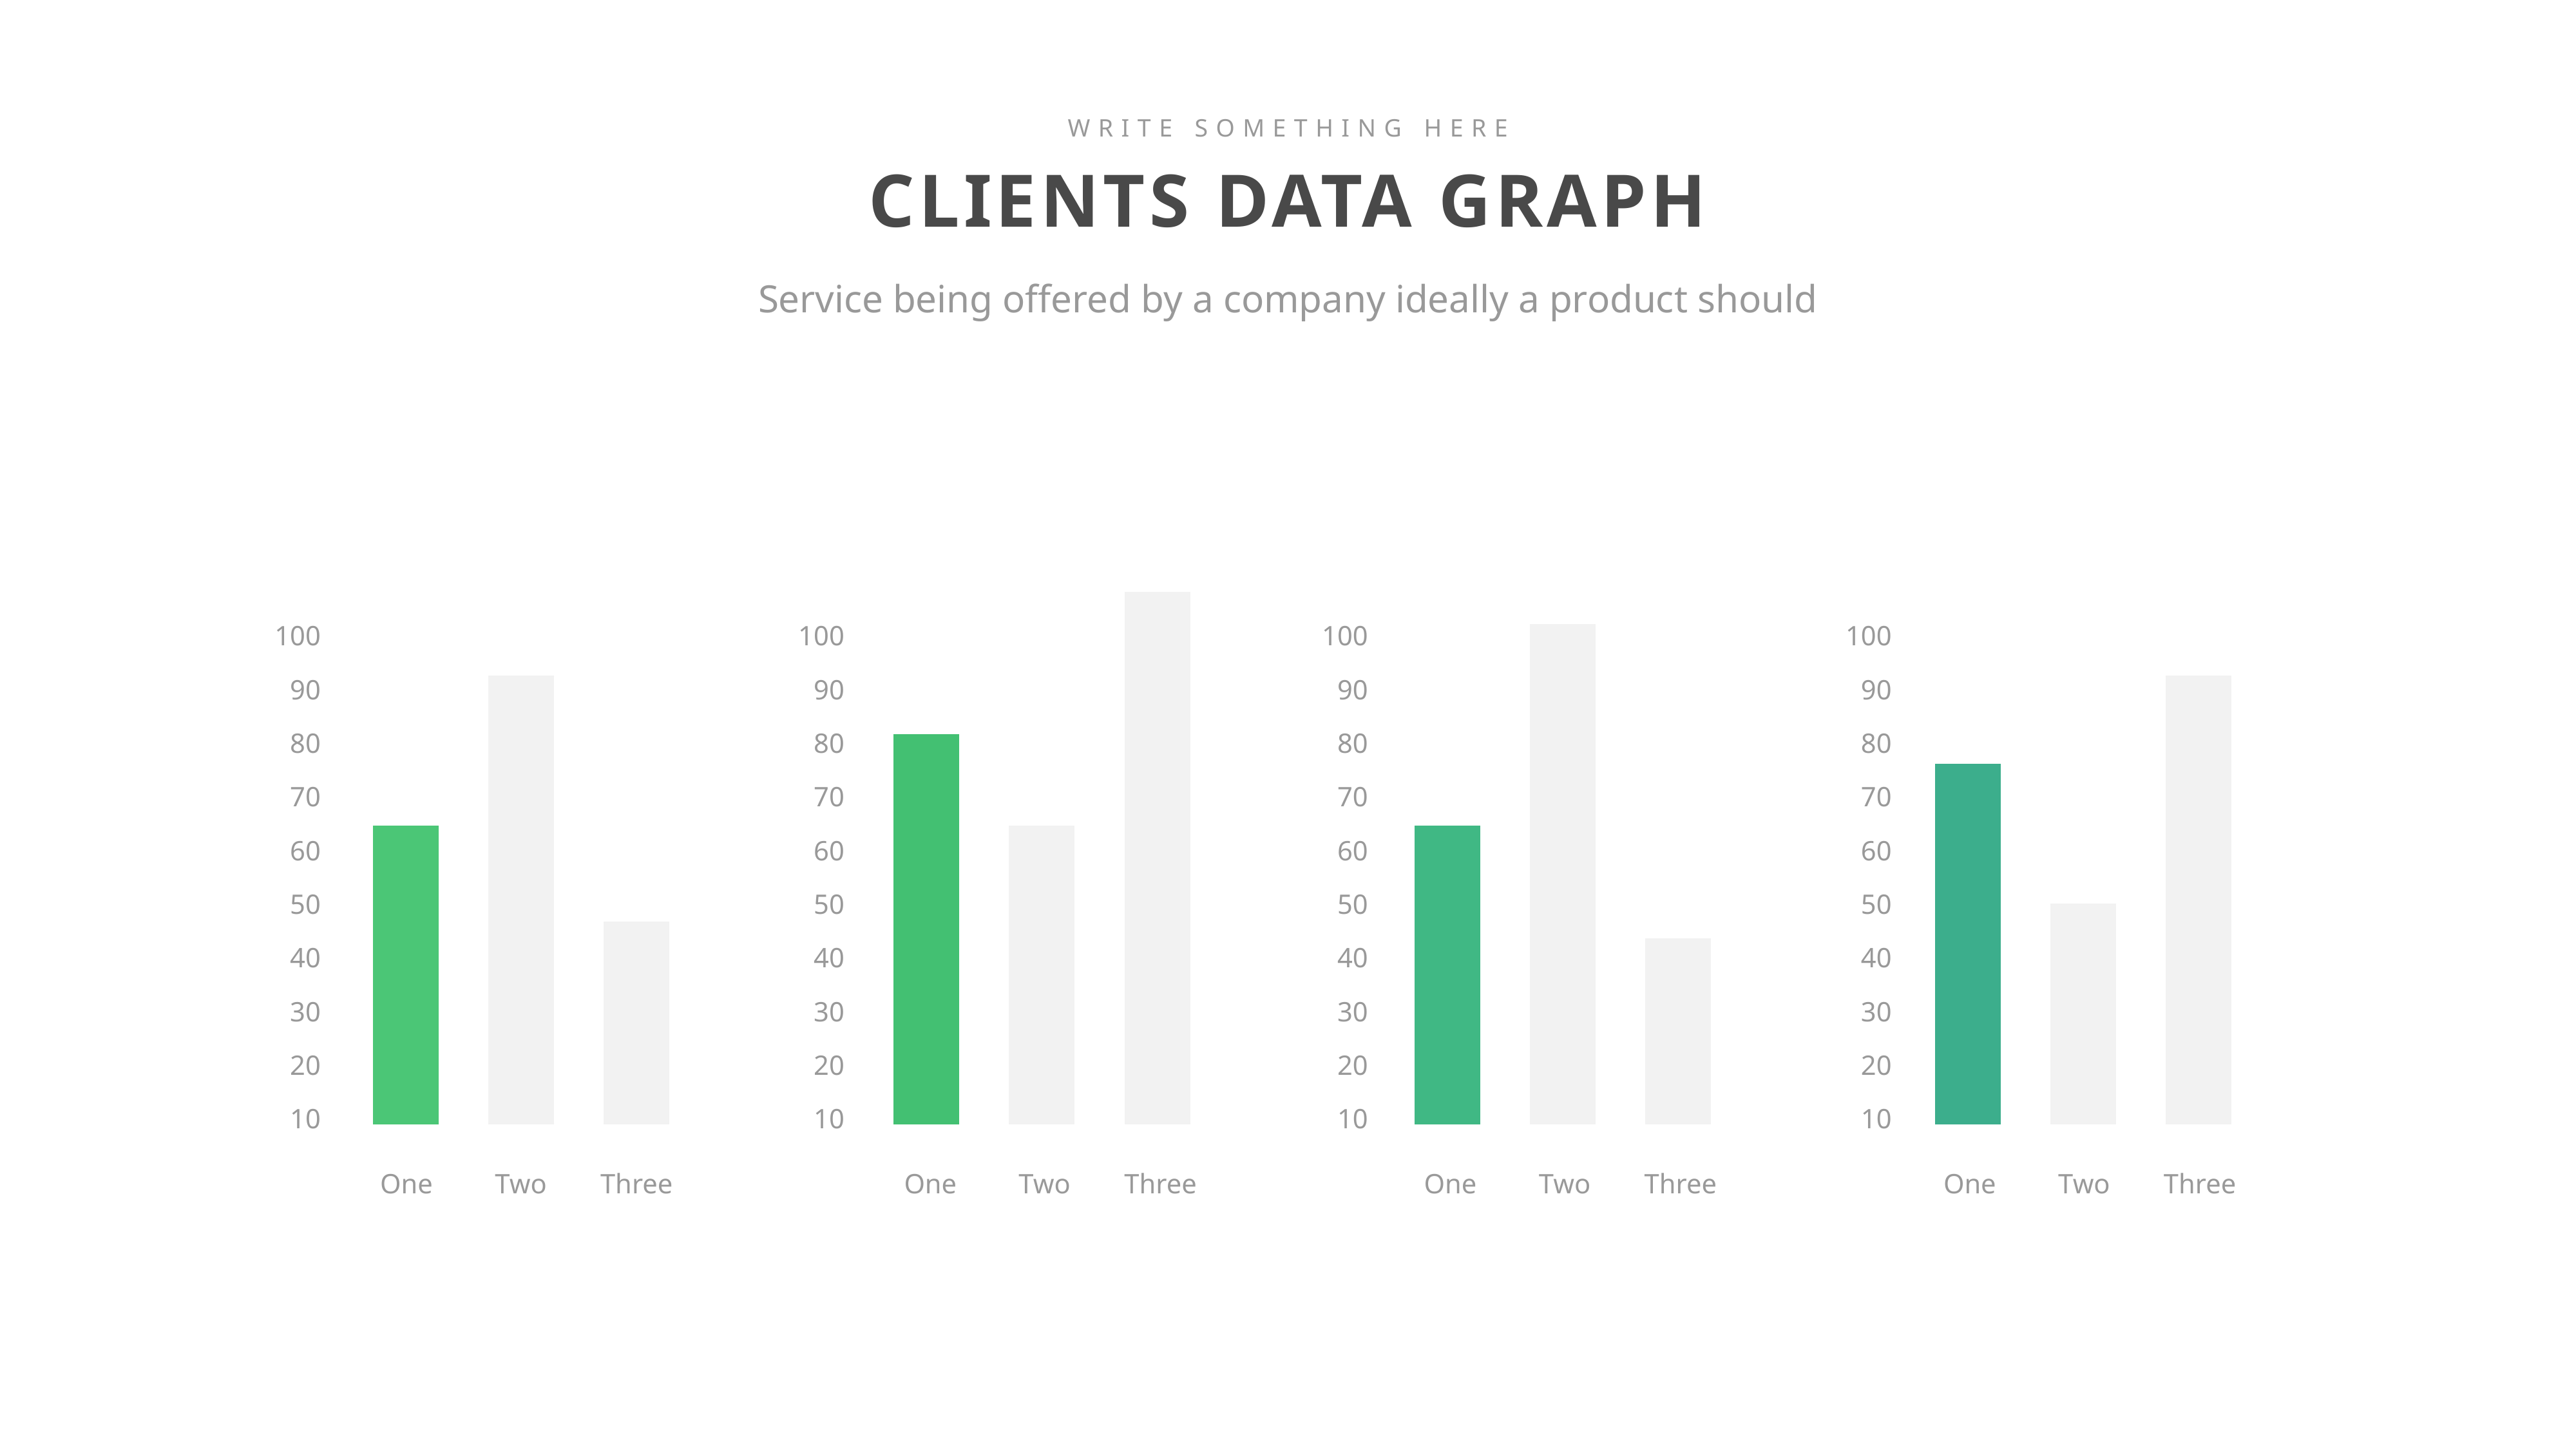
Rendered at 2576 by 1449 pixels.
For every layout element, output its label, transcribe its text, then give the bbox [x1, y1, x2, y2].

text_box One [1905, 1139, 2019, 1211]
text_box Two [456, 1139, 571, 1211]
text_box 100 90 80 70 60 50 40 30 20 10 [225, 591, 344, 1146]
text_box 100 90 80 70 60 50 40 30 20 10 [1273, 591, 1391, 1146]
text_box One [1386, 1139, 1500, 1211]
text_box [1934, 674, 2233, 1126]
text_box One [341, 1139, 456, 1211]
text_box Service being offered by a company ideally a product should [653, 251, 1923, 332]
text_box Three [571, 1139, 701, 1211]
text_box Three [2135, 1139, 2265, 1211]
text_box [372, 674, 671, 1126]
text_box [1413, 623, 1712, 1126]
text_box 100 90 80 70 60 50 40 30 20 10 [749, 591, 868, 1146]
text_box One [865, 1139, 980, 1211]
text_box Two [2019, 1139, 2135, 1211]
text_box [703, 108, 1873, 247]
text_box Three [1616, 1139, 1746, 1211]
text_box 100 90 80 70 60 50 40 30 20 10 [1797, 591, 1915, 1146]
text_box Three [1096, 1139, 1225, 1211]
text_box Two [1500, 1139, 1616, 1211]
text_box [893, 591, 1191, 1126]
text_box Two [980, 1139, 1096, 1211]
